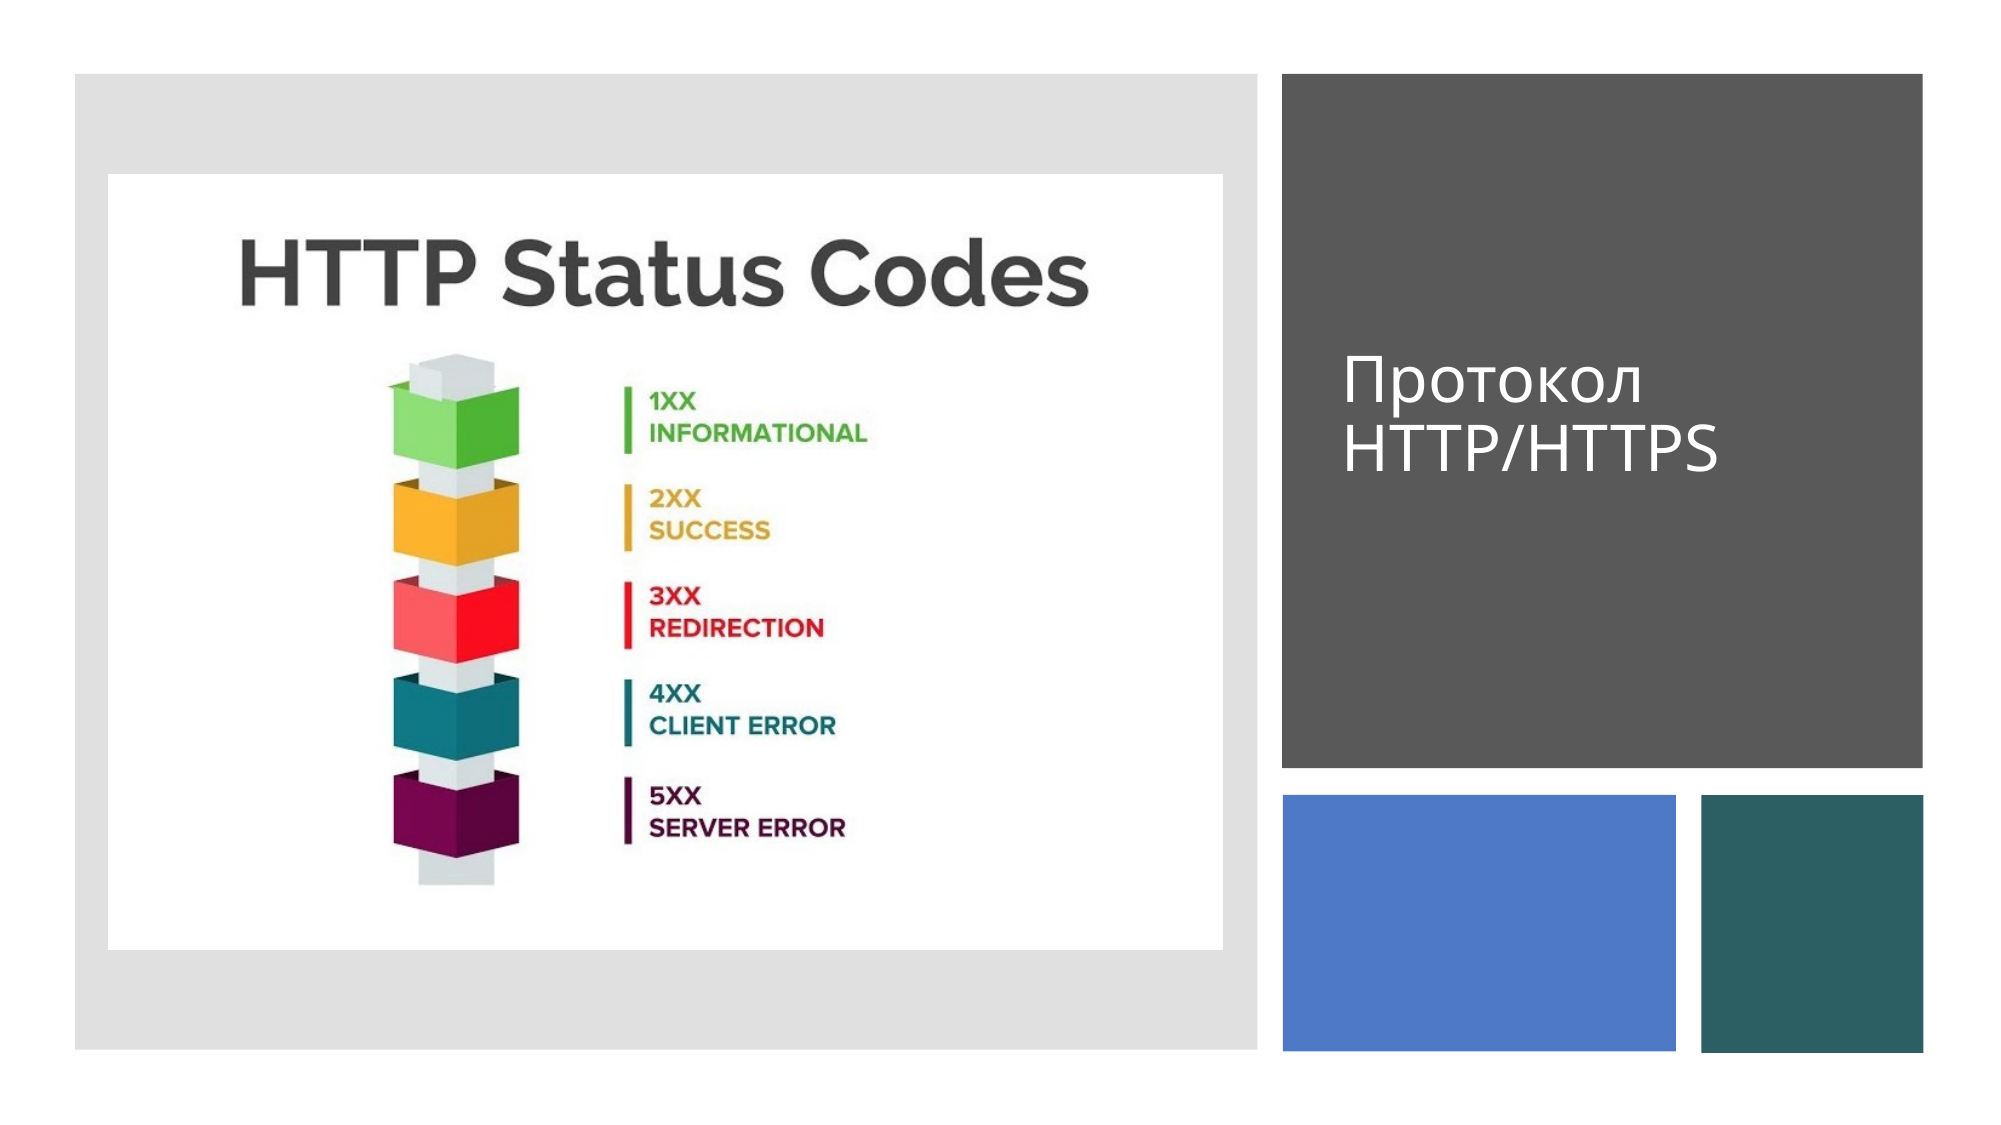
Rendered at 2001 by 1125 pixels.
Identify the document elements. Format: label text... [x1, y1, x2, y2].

text_box [1700, 794, 1924, 1054]
text_box [74, 73, 1258, 1051]
picture [108, 174, 1223, 950]
text_box [1281, 73, 1924, 769]
title Протокол HTTP/HTTPS [1326, 183, 1879, 650]
text_box [1282, 794, 1677, 1052]
